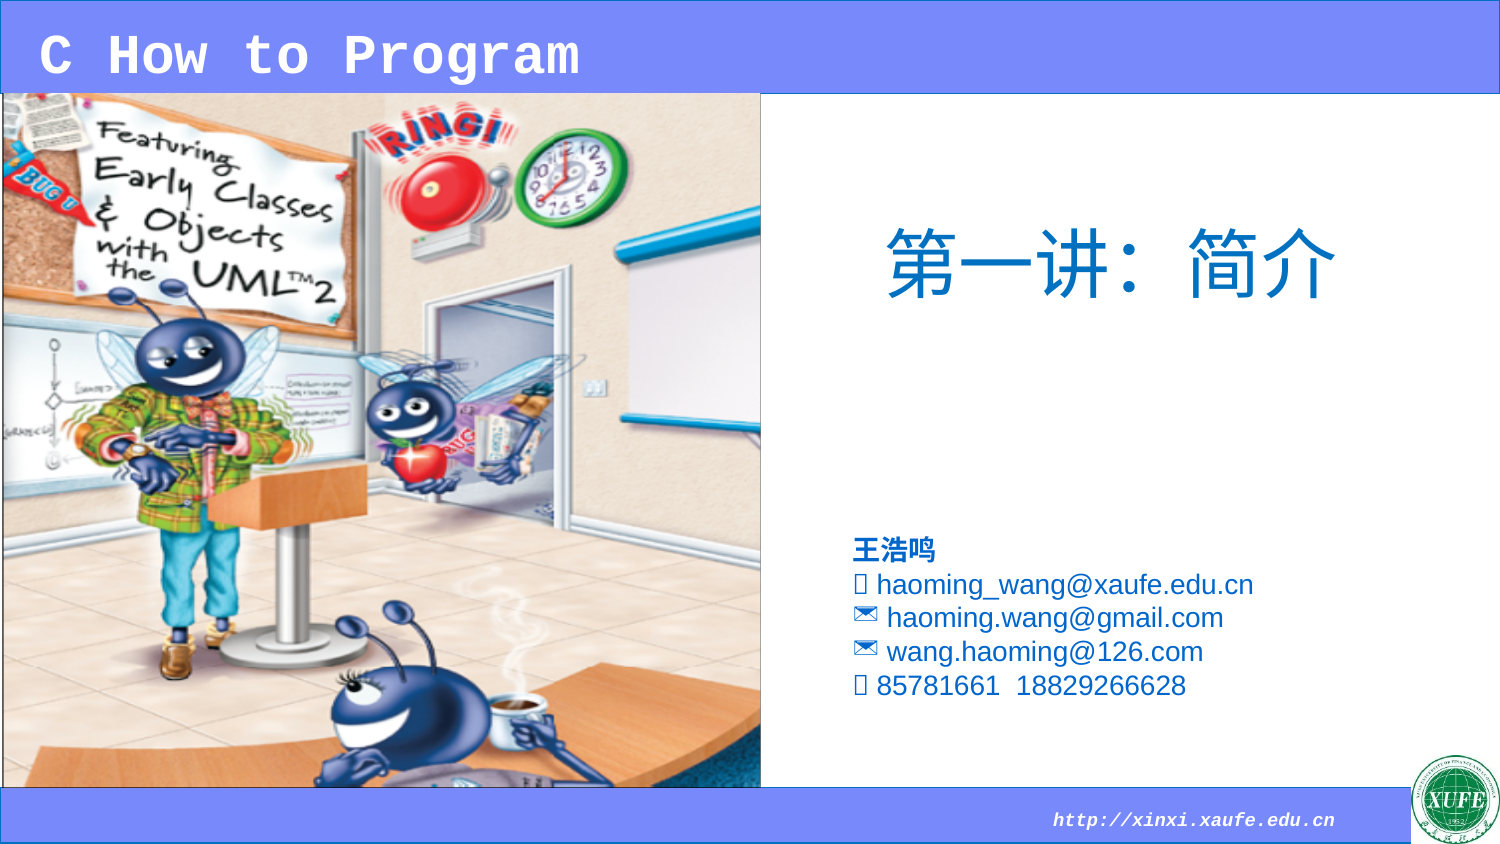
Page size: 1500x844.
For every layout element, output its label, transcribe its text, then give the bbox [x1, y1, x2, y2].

text_box 第一讲：简介 [856, 209, 1365, 316]
picture [1411, 755, 1500, 844]
